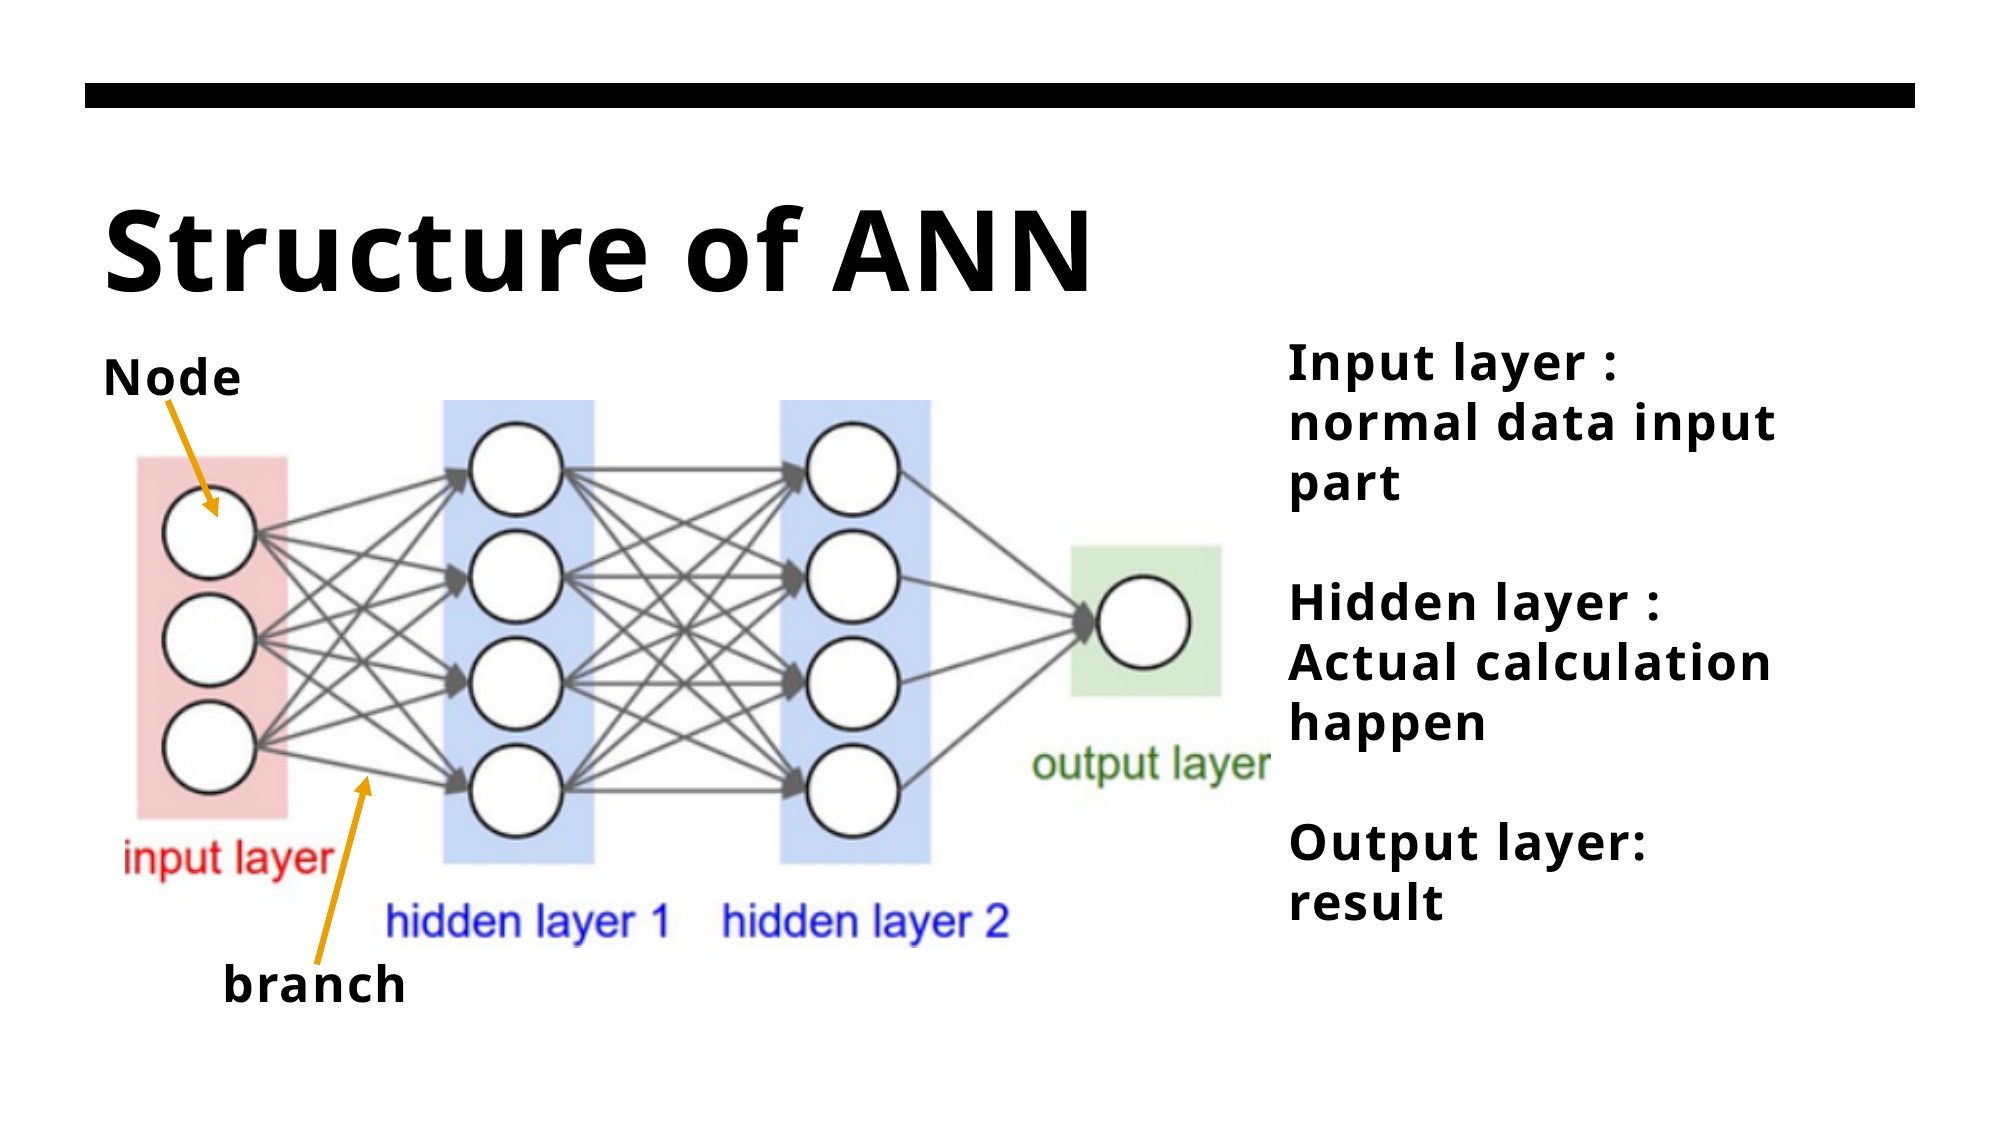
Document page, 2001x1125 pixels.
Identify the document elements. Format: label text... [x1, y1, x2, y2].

text_box branch [204, 949, 429, 1024]
title Structure of ANN [85, 160, 1916, 399]
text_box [316, 775, 369, 965]
text_box Node [84, 327, 263, 416]
text_box Input layer : normal data input part Hidden layer : Actual calculation happen Output layer: result [1270, 312, 1921, 948]
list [124, 399, 1272, 949]
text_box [167, 399, 219, 519]
